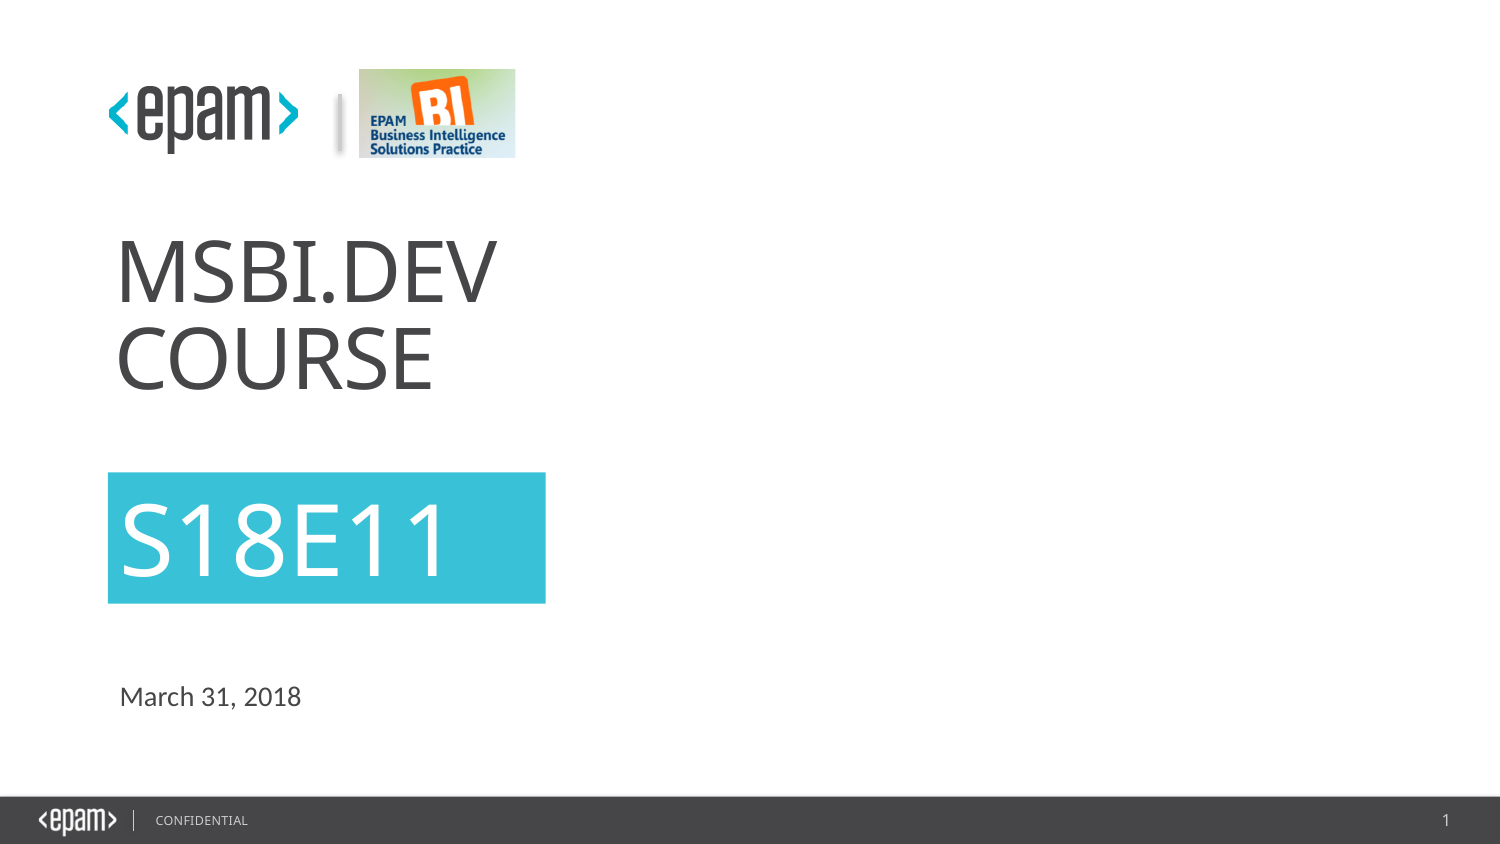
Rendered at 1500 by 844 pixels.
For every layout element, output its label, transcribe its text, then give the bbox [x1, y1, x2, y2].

list March 31, 2018 [108, 671, 707, 718]
picture [358, 68, 516, 159]
picture [102, 82, 308, 159]
list MSBI.DEV Course [103, 232, 1417, 355]
list S18E11 [107, 472, 546, 604]
picture [38, 808, 117, 837]
